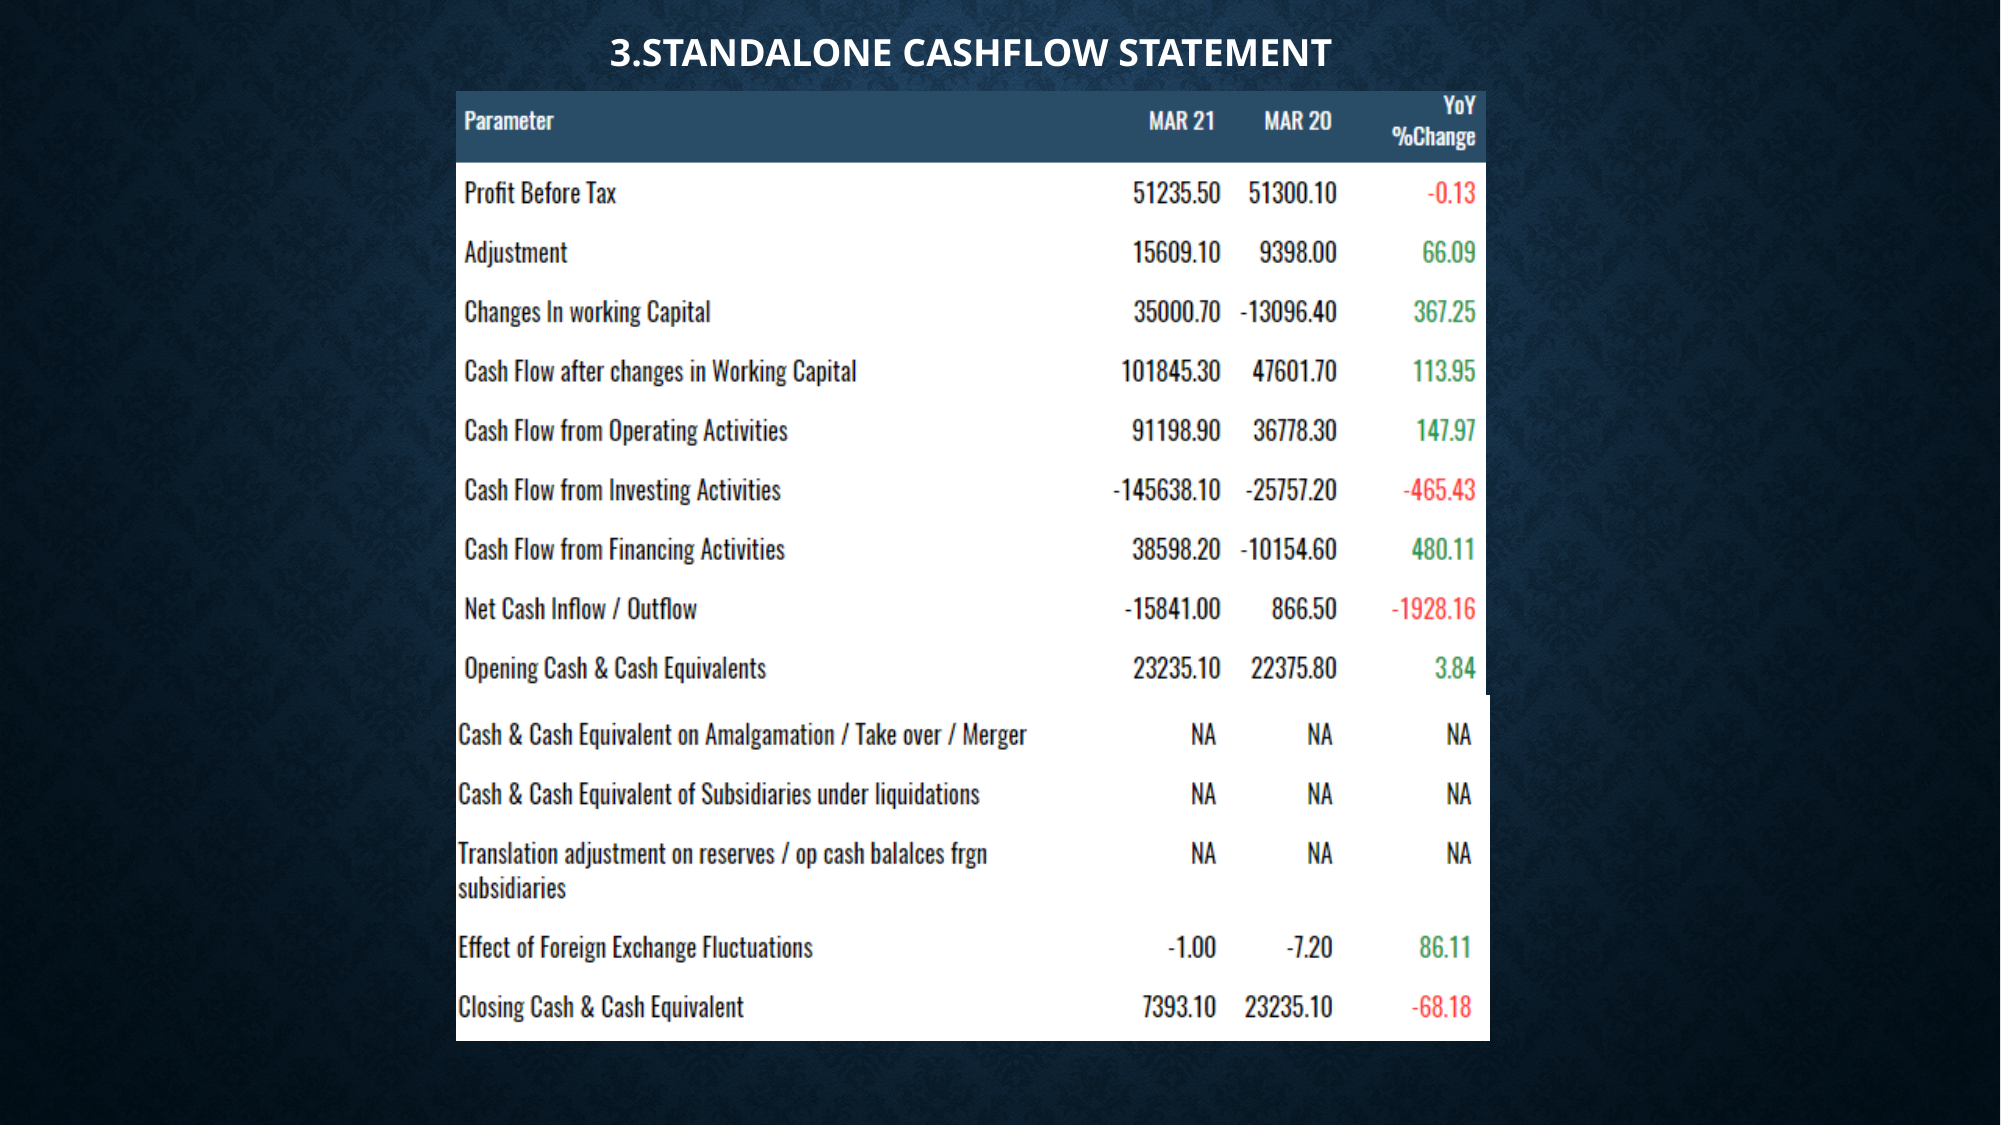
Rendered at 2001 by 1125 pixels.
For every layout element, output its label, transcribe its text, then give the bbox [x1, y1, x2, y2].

title 3.Standalone CASHFLOW STATEMENT [122, 16, 1821, 92]
picture [456, 91, 1491, 1042]
